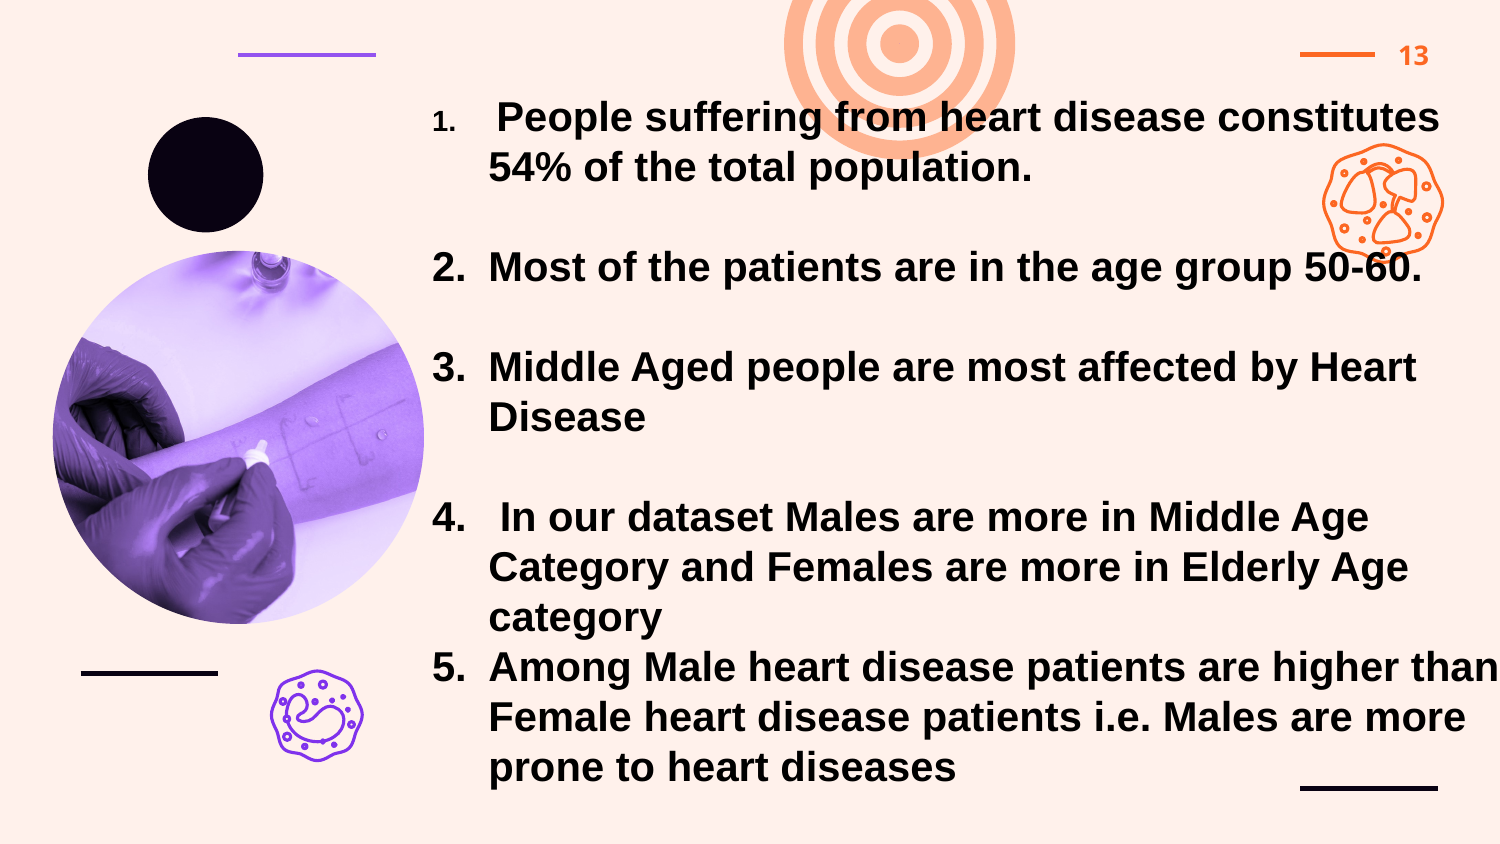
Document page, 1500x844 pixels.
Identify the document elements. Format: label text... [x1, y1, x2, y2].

text_box [147, 117, 264, 233]
picture [52, 250, 425, 625]
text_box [271, 670, 363, 761]
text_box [1323, 144, 1443, 263]
text_box People suffering from heart disease constitutes 54% of the total population. Most of the patients are in the age group 50-60. Middle Aged people are most affected by Heart Disease In our dataset Males are more in Middle Age Category and Females are more in Elderly Age category Among Male heart disease patients are higher than Female heart disease patients i.e. Males are more prone to heart diseases [417, 82, 1500, 844]
title 13 [1383, 30, 1459, 80]
